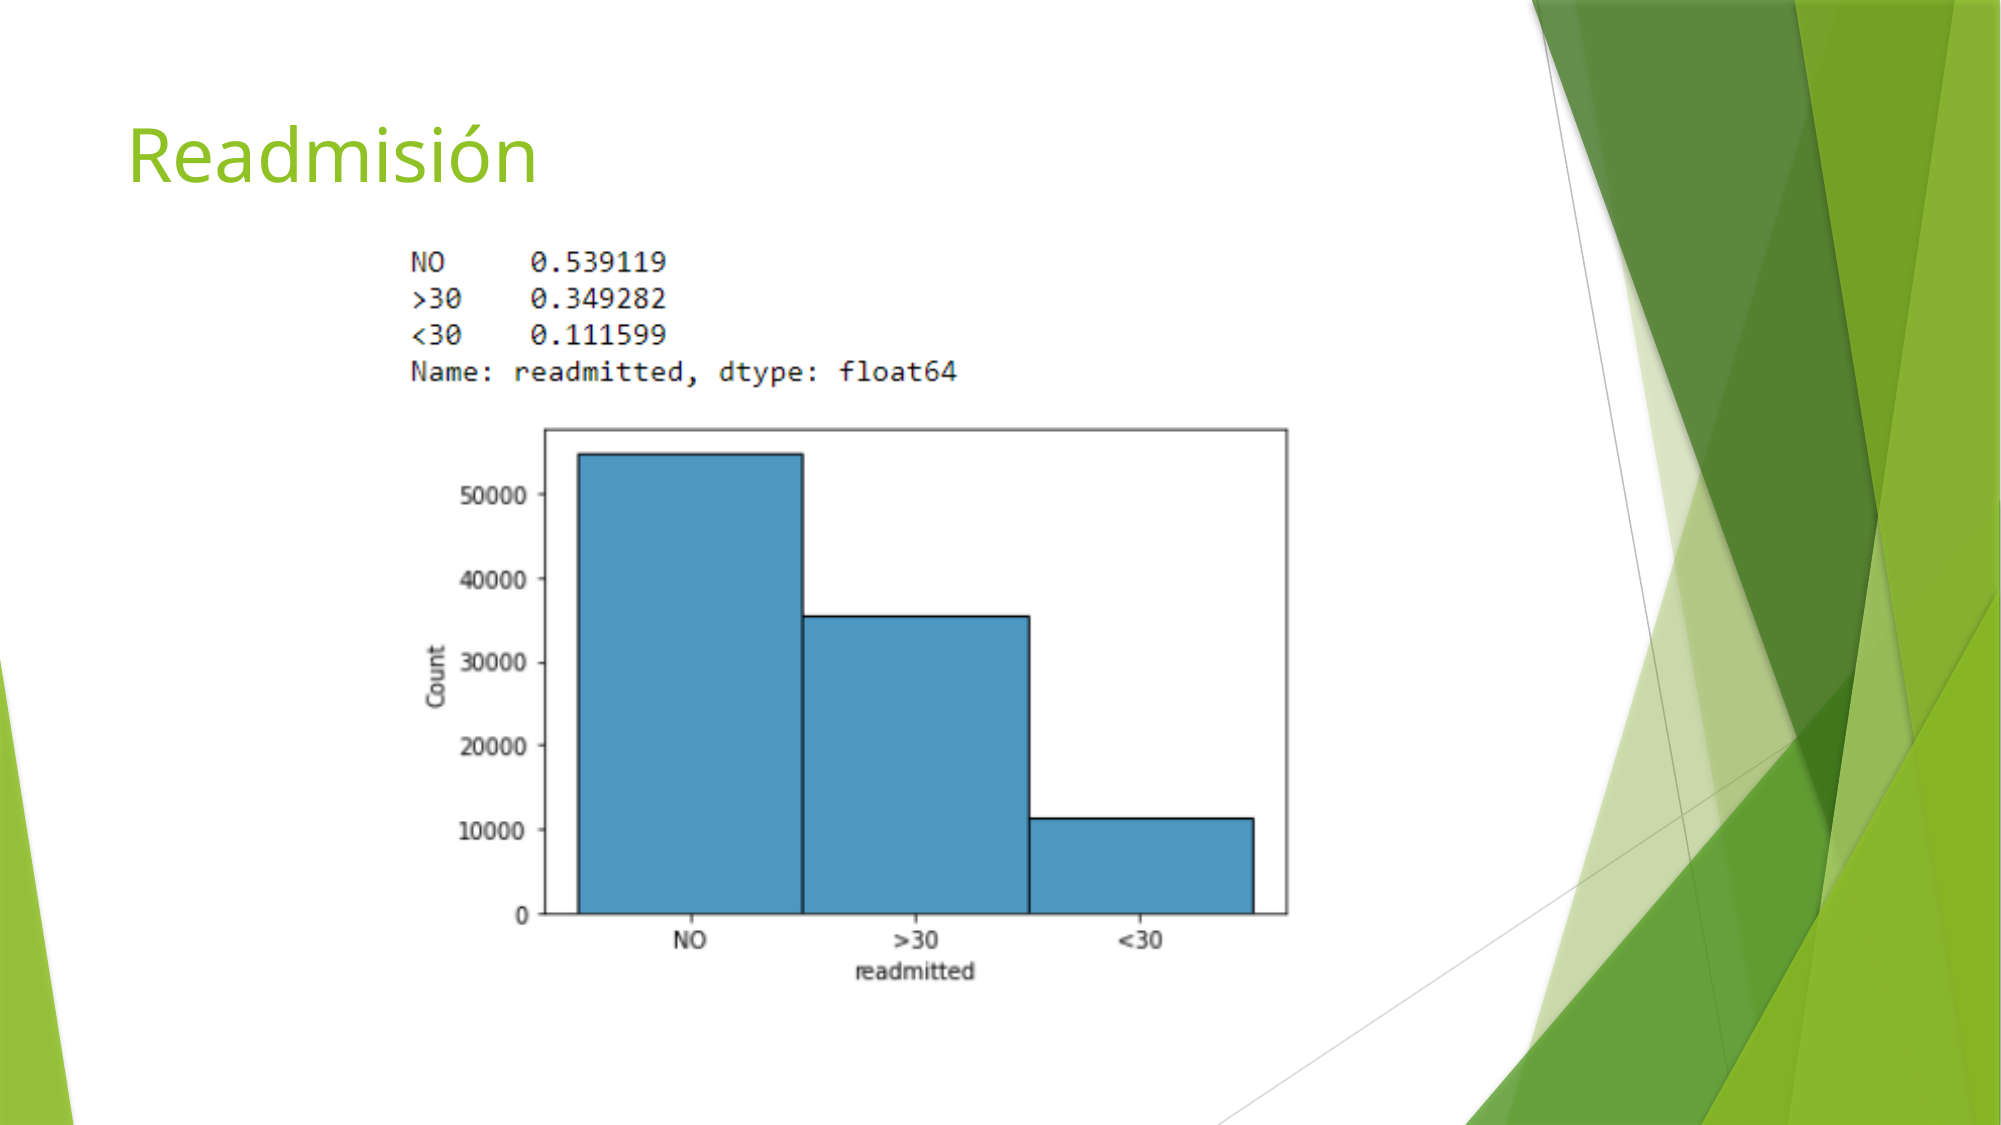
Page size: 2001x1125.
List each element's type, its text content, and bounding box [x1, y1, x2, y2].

title Readmisión [111, 99, 1522, 317]
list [382, 238, 1334, 1013]
